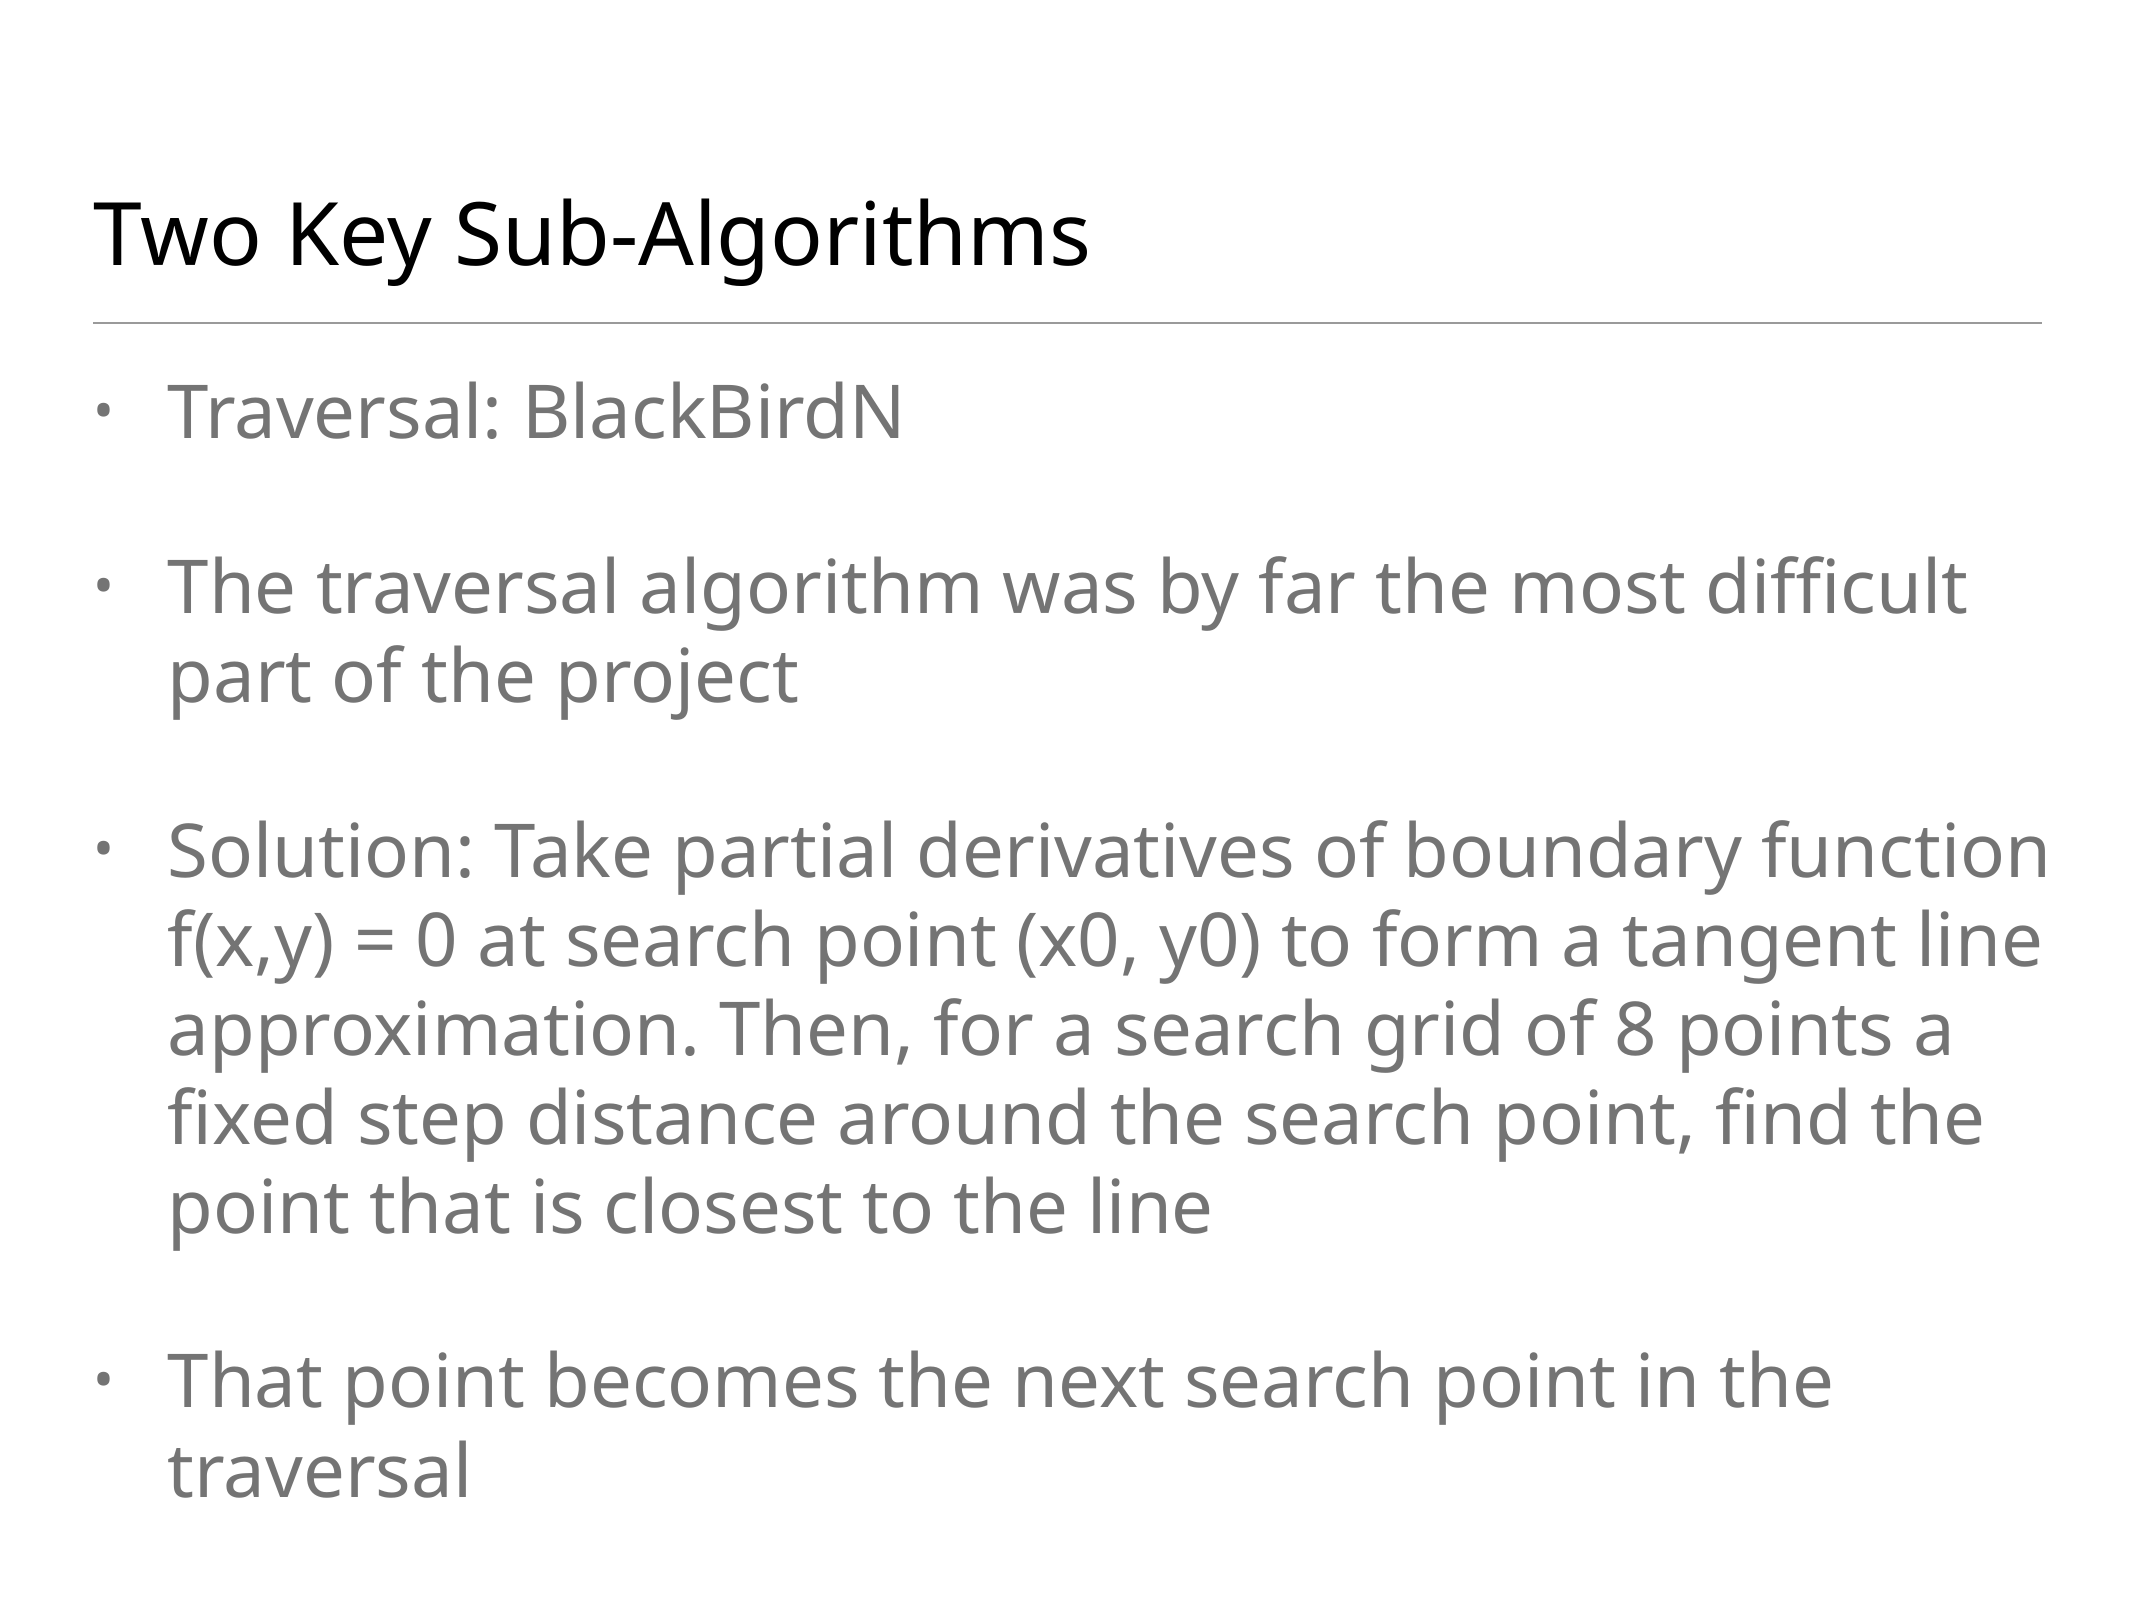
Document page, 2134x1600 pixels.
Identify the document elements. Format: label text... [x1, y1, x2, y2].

list Traversal: BlackBirdN The traversal algorithm was by far the most difficult part of the project Solution: Take partial derivatives of boundary function f(x,y) = 0 at search point (x0, y0) to form a tangent line approximation. Then, for a search grid of 8 points a fixed step distance around the search point, find the point that is closest to the line That point becomes the next search point in the traversal Search then keeps going until it reaches the end [93, 364, 2063, 1597]
title Two Key Sub-Algorithms [93, 53, 2041, 284]
